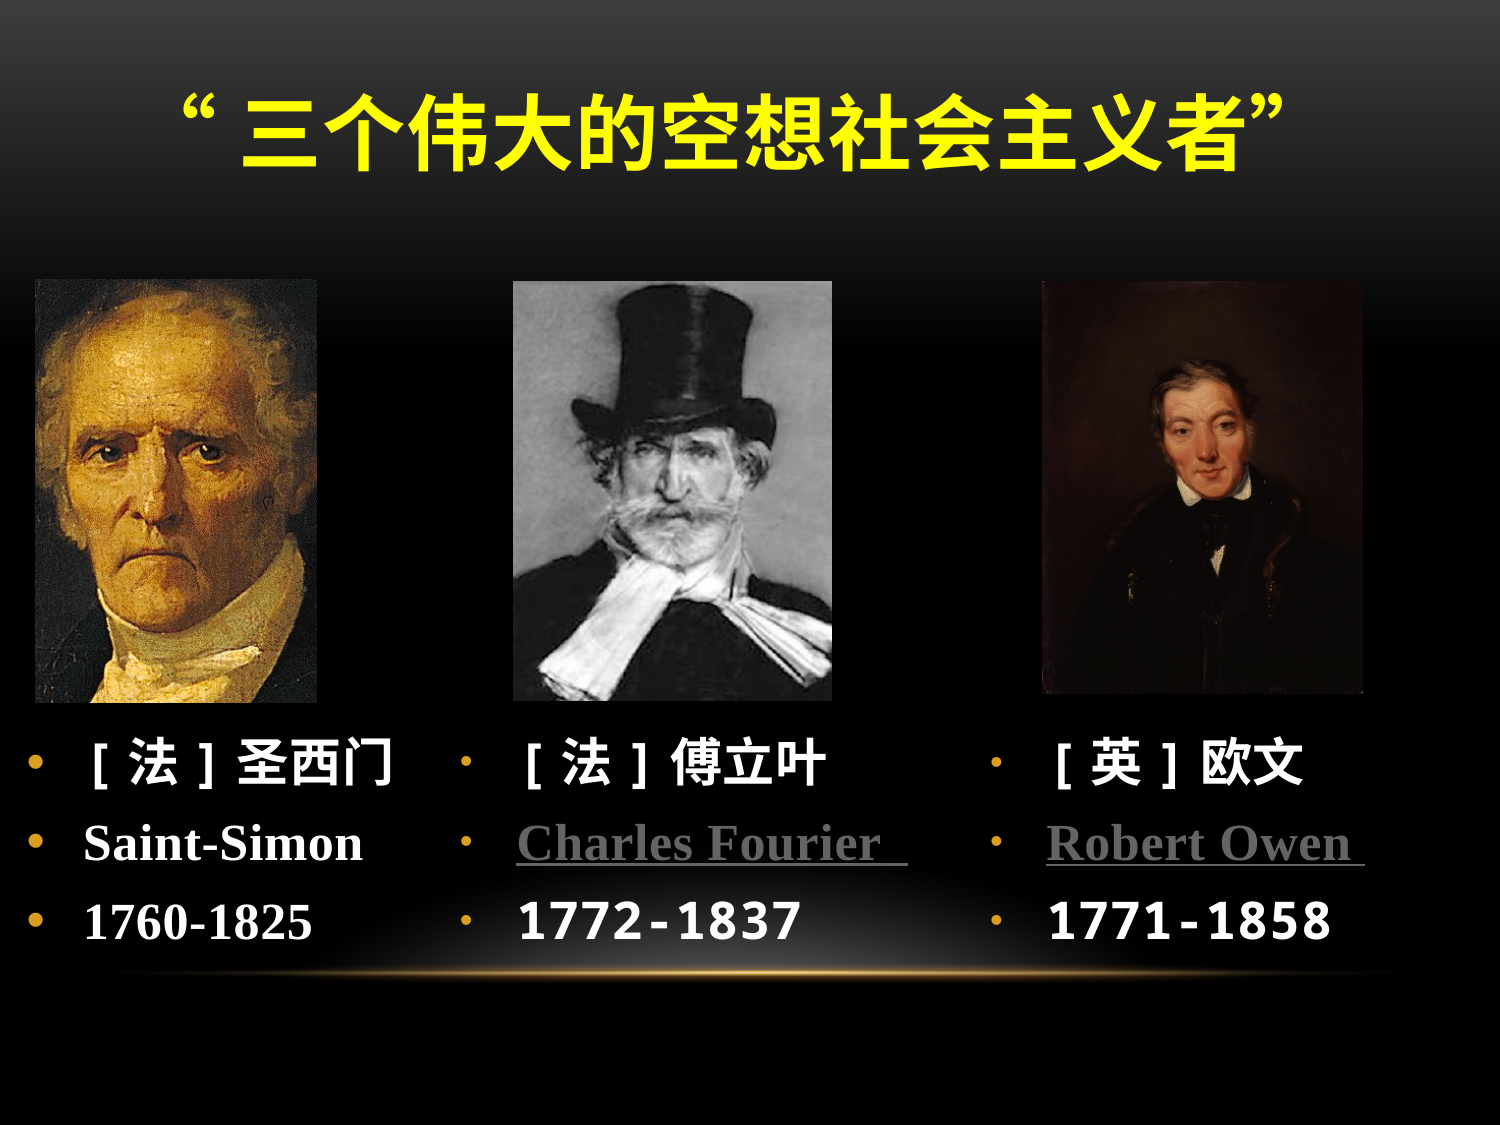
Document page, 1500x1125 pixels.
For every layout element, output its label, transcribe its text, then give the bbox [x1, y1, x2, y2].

picture [0, 0, 1500, 1125]
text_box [975, 281, 1496, 973]
title “三个伟大的空想社会主义者” [58, 35, 1409, 189]
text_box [11, 279, 455, 973]
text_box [455, 280, 954, 973]
